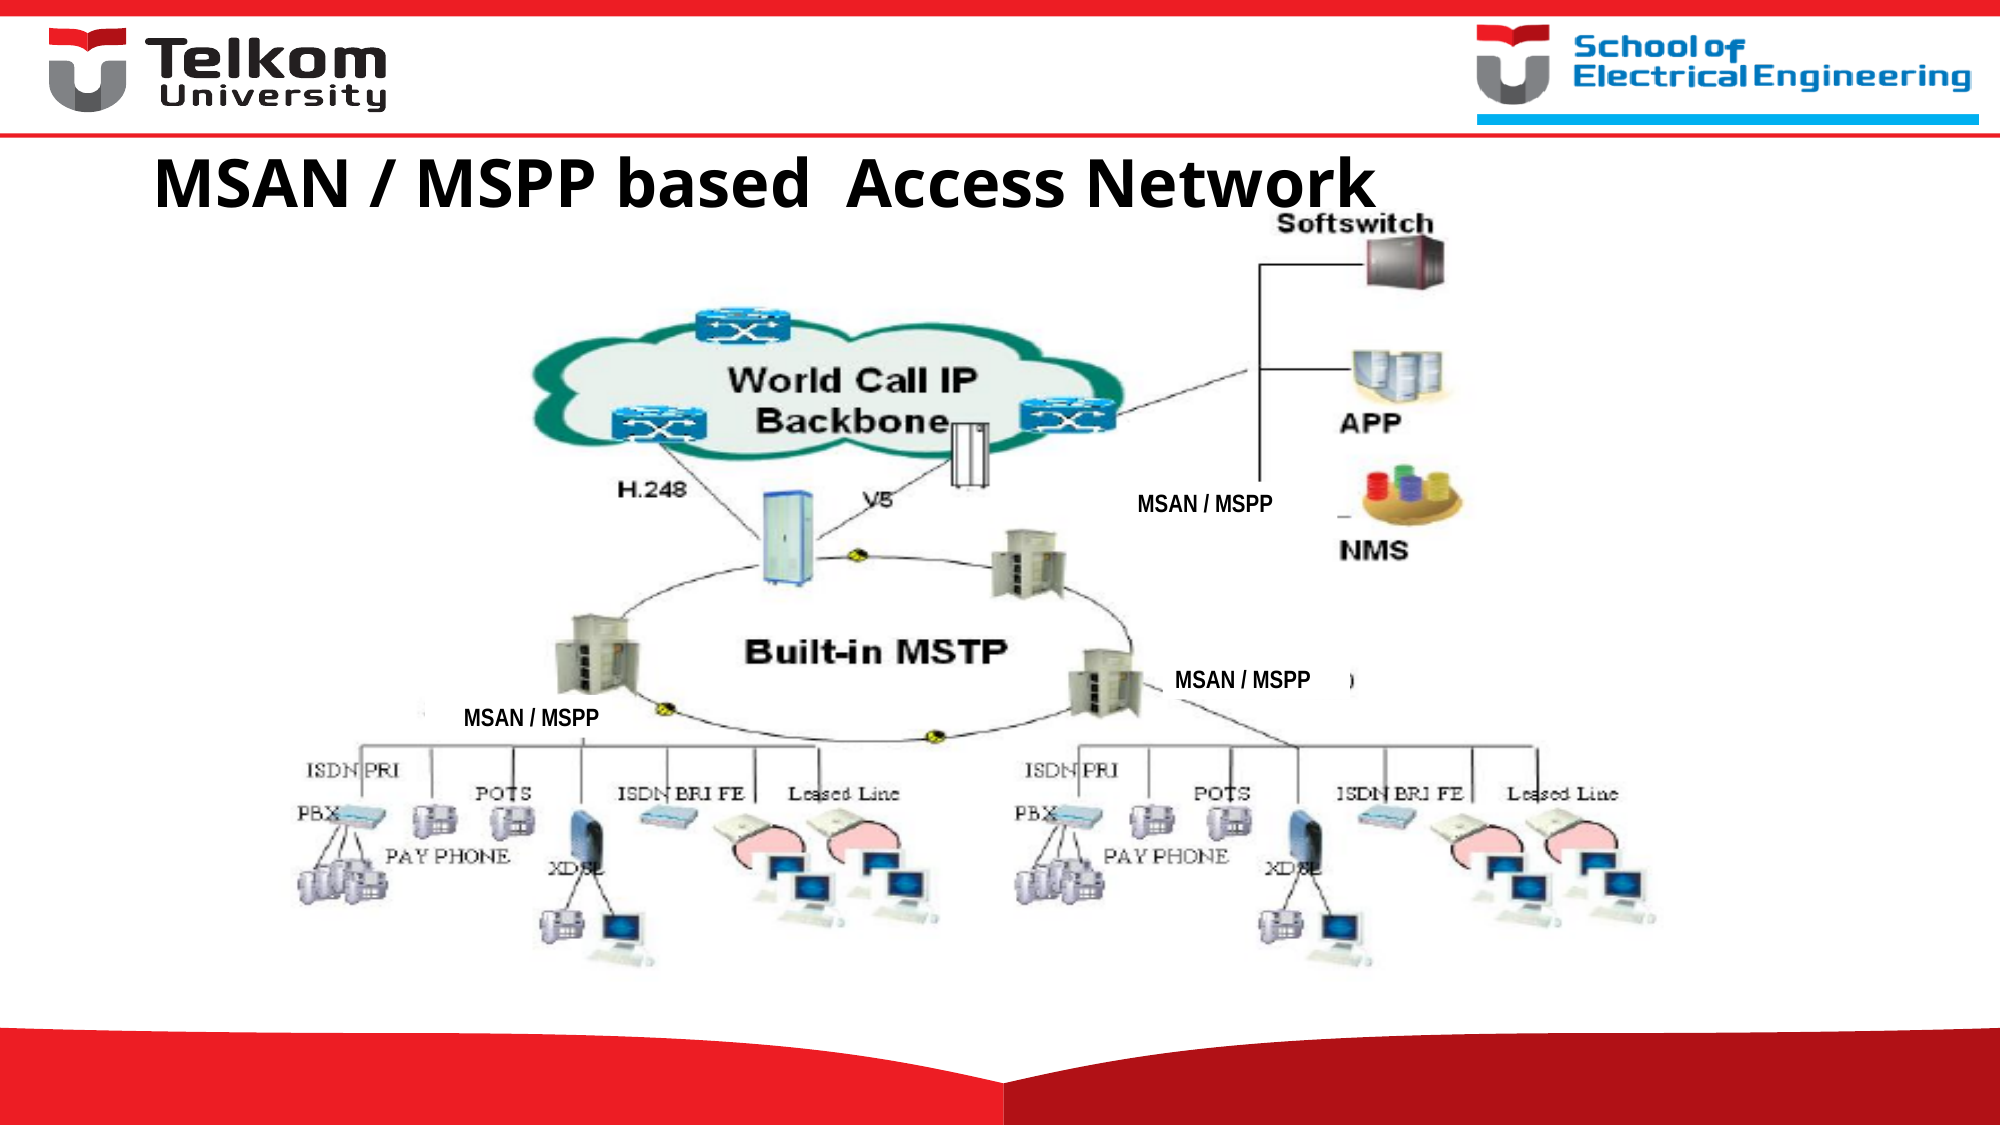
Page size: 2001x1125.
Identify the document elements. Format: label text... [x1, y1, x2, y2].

picture [1466, 24, 1979, 125]
title MSAN / MSPP based Access Network [137, 150, 1863, 221]
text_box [253, 208, 1725, 1010]
